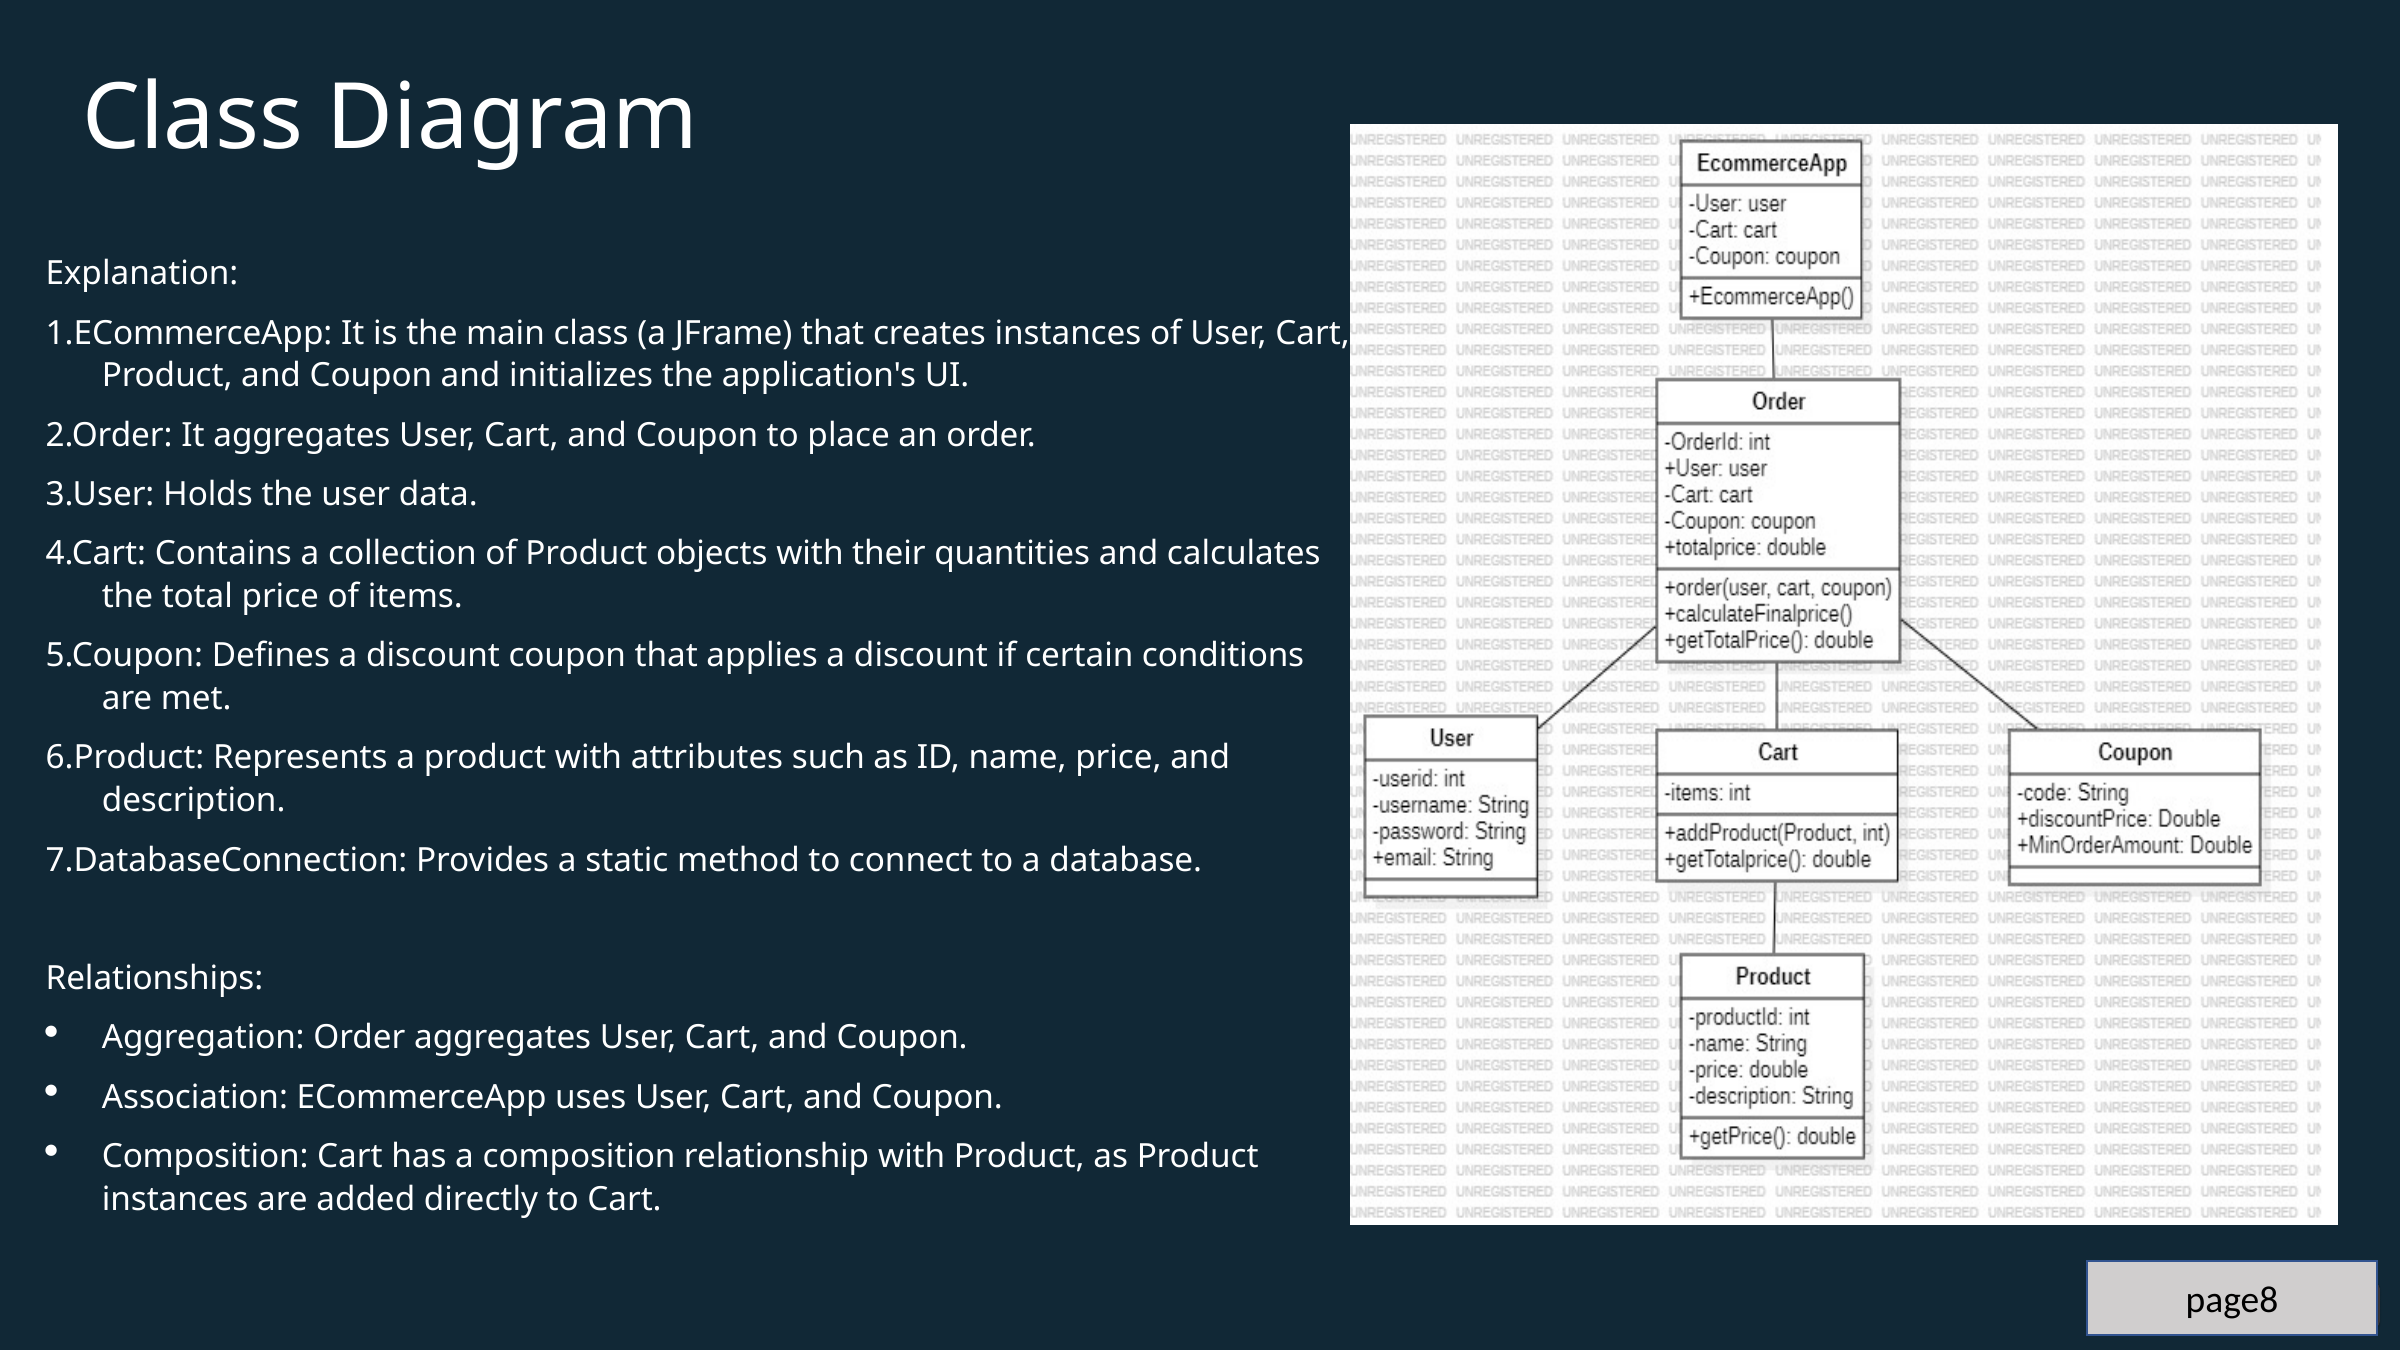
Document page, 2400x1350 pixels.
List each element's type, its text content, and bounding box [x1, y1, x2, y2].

text_box page8 [2086, 1260, 2378, 1336]
text_box Class Diagram [82, 52, 1007, 169]
text_box Explanation: 1.ECommerceApp: It is the main class (a JFrame) that creates instances of User, Cart, Product, and Coupon and initializes the application's UI. 2.Order: It aggregates User, Cart, and Coupon to place an order. 3.User: Holds the user data. 4.Cart: Contains a collection of Product objects with their quantities and calculates the total price of items. 5.Coupon: Defines a discount coupon that applies a discount if certain conditions are met. 6.Product: Represents a product with attributes such as ID, name, price, and description. 7.DatabaseConnection: Provides a static method to connect to a database. Relationships: Aggregation: Order aggregates User, Cart, and Coupon. Association: ECommerceApp uses User, Cart, and Coupon. Composition: Cart has a composition relationship with Product, as Product instances are added directly to Cart. [45, 248, 1363, 1350]
picture [2106, 1271, 2389, 1339]
picture [1349, 124, 2338, 1225]
